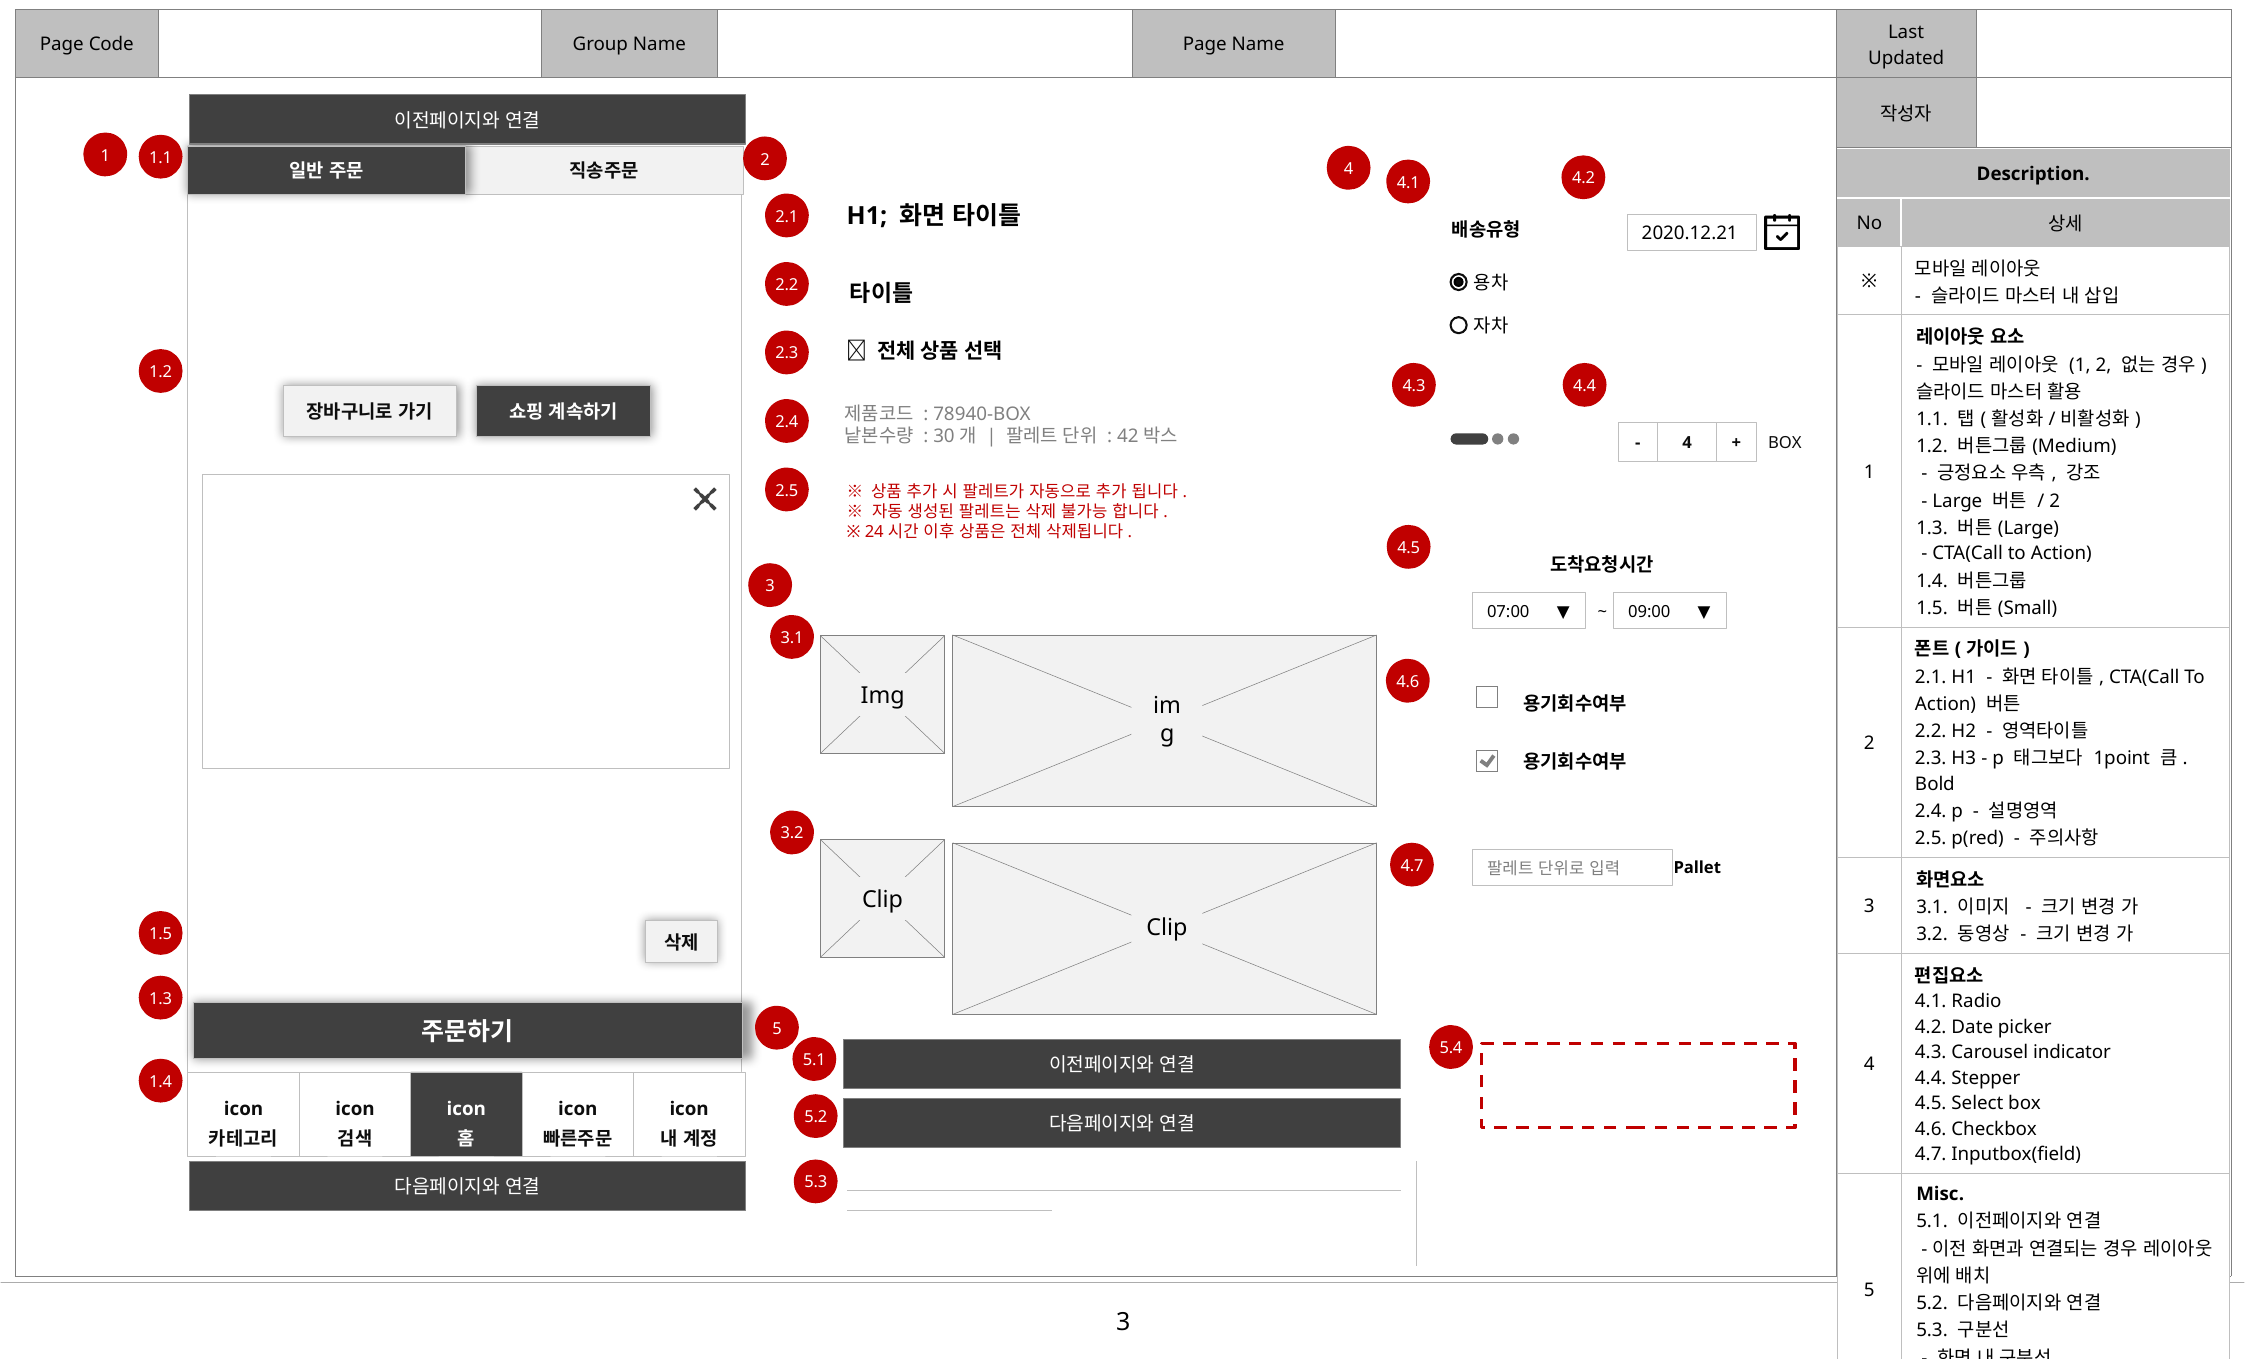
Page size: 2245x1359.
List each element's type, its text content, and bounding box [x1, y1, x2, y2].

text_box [83, 132, 1607, 1204]
table_cell 4 [1838, 954, 1901, 1173]
table_cell 모바일 레이아웃 - 슬라이드 마스터 내 삽입 [1902, 247, 2229, 314]
table_cell 상세 [1902, 199, 2229, 246]
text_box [1476, 742, 1648, 781]
table_cell 3 [1838, 858, 1901, 953]
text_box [1476, 683, 1648, 722]
table_cell 레이아웃 요소 - 모바일 레이아웃 (1, 2, 없는 경우) 슬라이드 마스터 활용 1.1. 탭(활성화/비활성화) 1.2. 버튼그룹(Medium) - 긍정요소 우측, 강조 - Large 버튼 / 2 1.3. 버튼(Large) - CTA(Call to Action) 1.4. 버튼그룹 1.5. 버튼(Small) [1902, 315, 2229, 627]
table_cell 폰트(가이드) 2.1. H1 - 화면 타이틀, CTA(Call To Action) 버튼 2.2. H2 - 영역타이틀 2.3. H3 - p 태그보다 1point 큼. Bold 2.4. p - 설명영역 2.5. p(red) - 주의사항 [1902, 628, 2229, 857]
text_box 이전페이지와 연결 [187, 93, 748, 131]
table_cell 2 [1838, 628, 1901, 857]
table_cell 1 [1838, 315, 1901, 627]
table_cell 편집요소 4.1. Radio 4.2. Date picker 4.3. Carousel indicator 4.4. Stepper 4.5. Select box 4.6. Checkbox 4.7. Inputbox(field) [1902, 954, 2229, 1173]
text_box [1472, 544, 1731, 638]
table_header Description. [1838, 150, 2229, 197]
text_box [1433, 209, 1540, 345]
table_cell No [1838, 199, 1900, 246]
text_box [1611, 1041, 1797, 1130]
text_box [1617, 421, 1817, 462]
table_cell Misc. 5.1. 이전페이지와 연결 -이전 화면과 연결되는 경우 레이아웃 위에 배치 5.2. 다음페이지와 연결 5.3. 구분선 - 화면 내 구분선 5.4. 강조테두리 [1902, 1174, 2229, 1359]
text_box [1472, 849, 1736, 886]
table_cell ※ [1838, 247, 1901, 314]
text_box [1450, 433, 1520, 445]
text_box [1626, 213, 1800, 251]
table_cell 화면요소 3.1. 이미지 - 크기 변경 가 3.2. 동영상 - 크기 변경 가 [1902, 858, 2229, 953]
table_cell 5 [1838, 1174, 1901, 1359]
